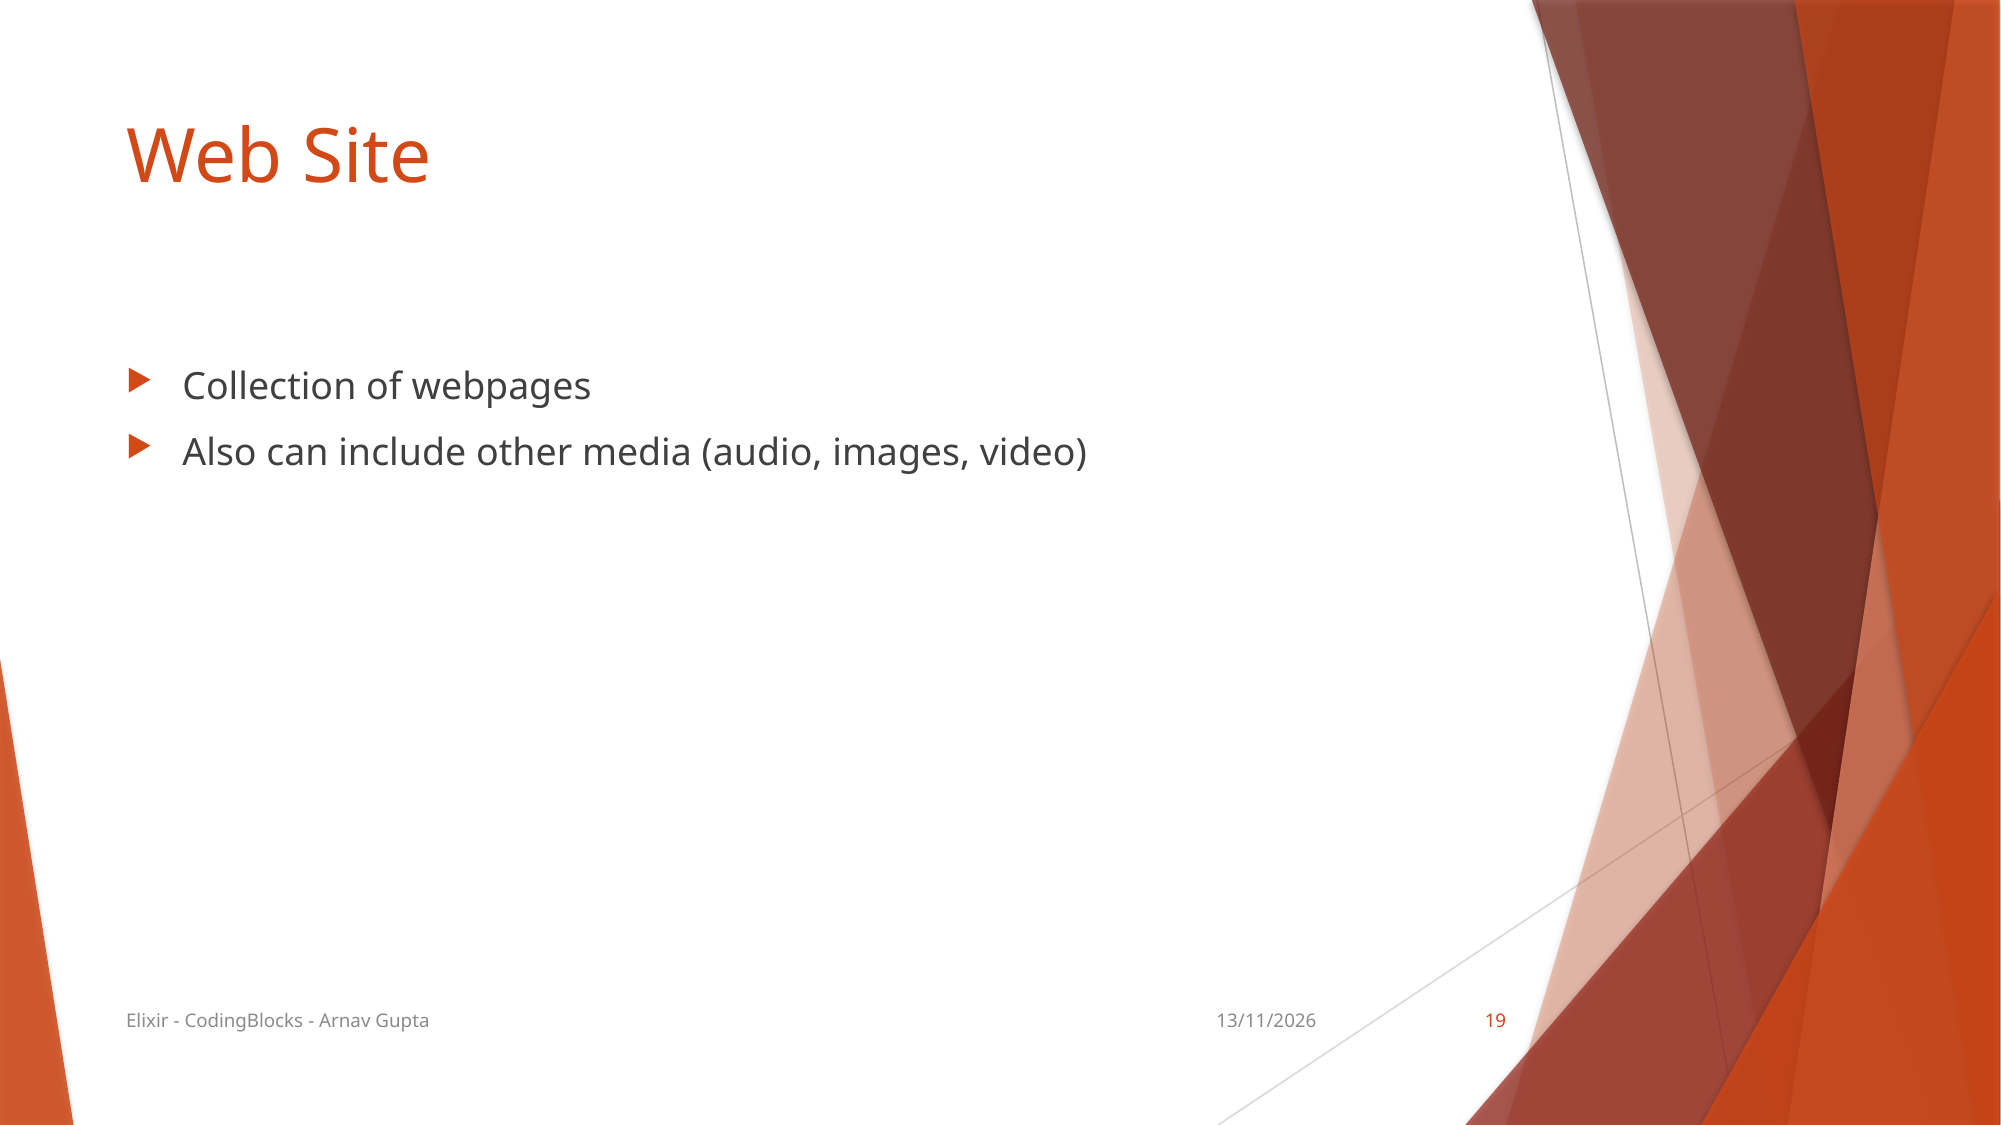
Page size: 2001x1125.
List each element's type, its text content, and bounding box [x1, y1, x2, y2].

list Collection of webpages Also can include other media (audio, images, video) [111, 354, 1522, 992]
footer Elixir - CodingBlocks - Arnav Gupta [111, 991, 1145, 1051]
title Web Site [111, 99, 1522, 317]
slide_number 19 [1409, 991, 1522, 1051]
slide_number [1181, 991, 1332, 1051]
